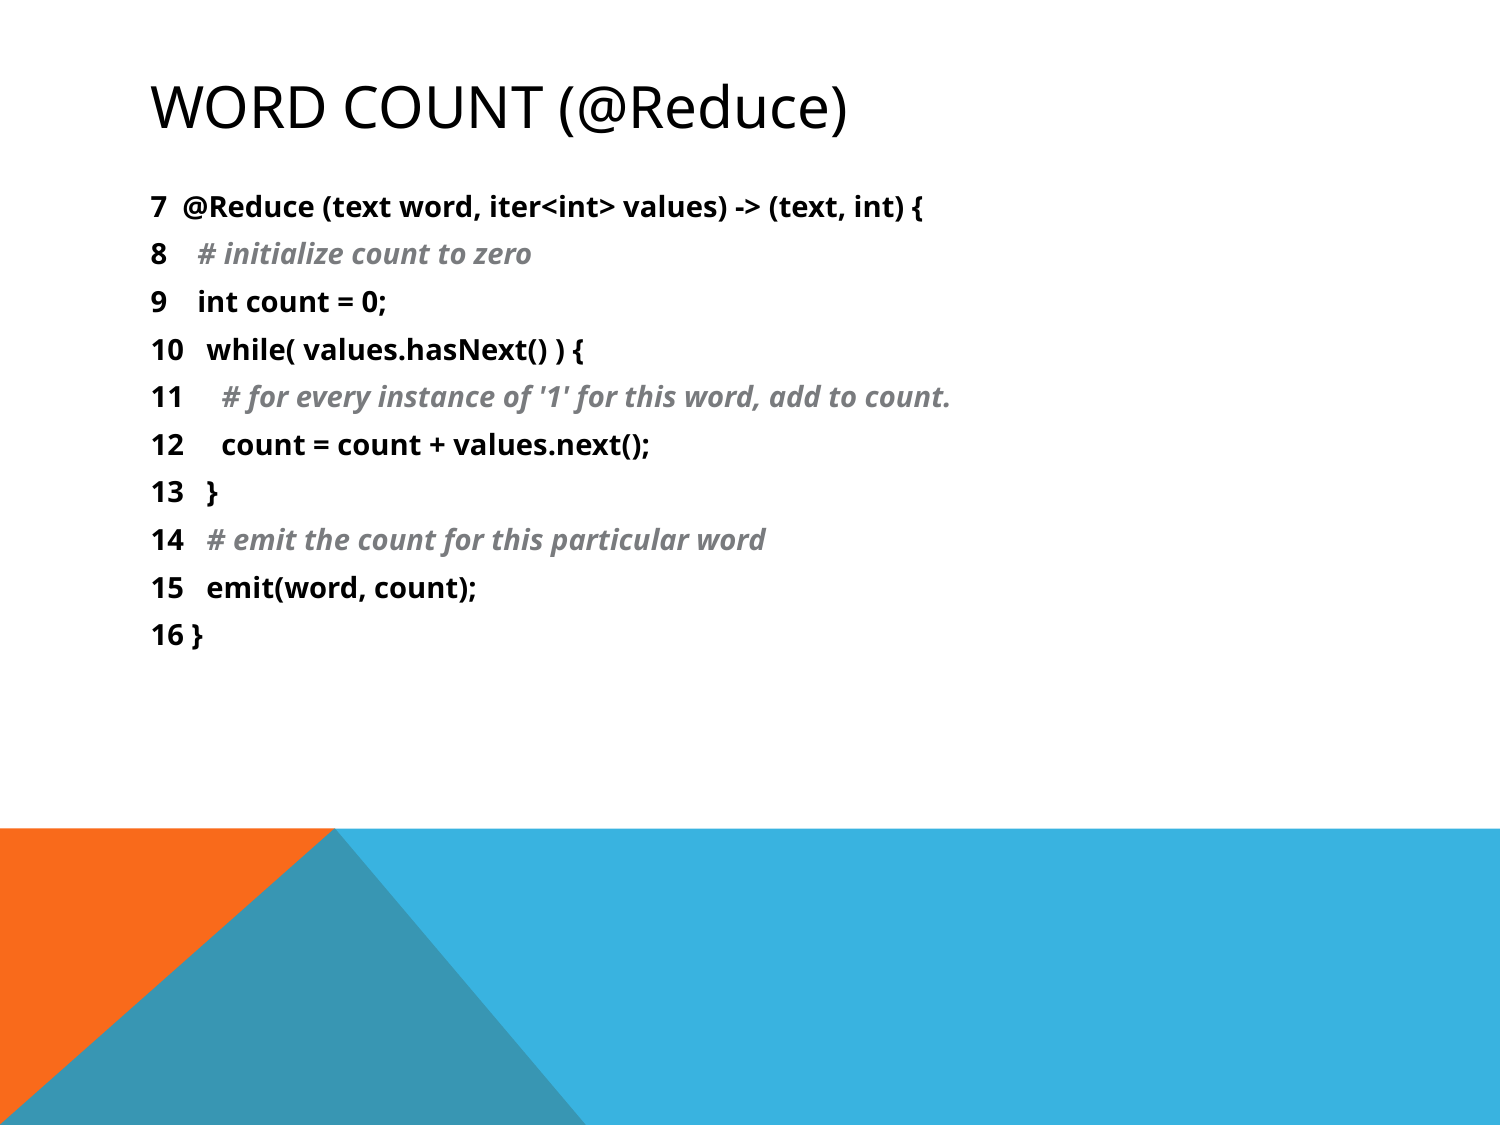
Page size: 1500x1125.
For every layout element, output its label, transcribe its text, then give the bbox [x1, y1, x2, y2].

list 7 @Reduce (text word, iter<int> values) -> (text, int) { 8 # initialize count to zero 9 int count = 0; 10 while( values.hasNext() ) { 11 # for every instance of '1' for this word, add to count. 12 count = count + values.next(); 13 } 14 # emit the count for this particular word 15 emit(word, count); 16 } [135, 180, 1369, 768]
title Word count (@Reduce) [135, 60, 1369, 150]
